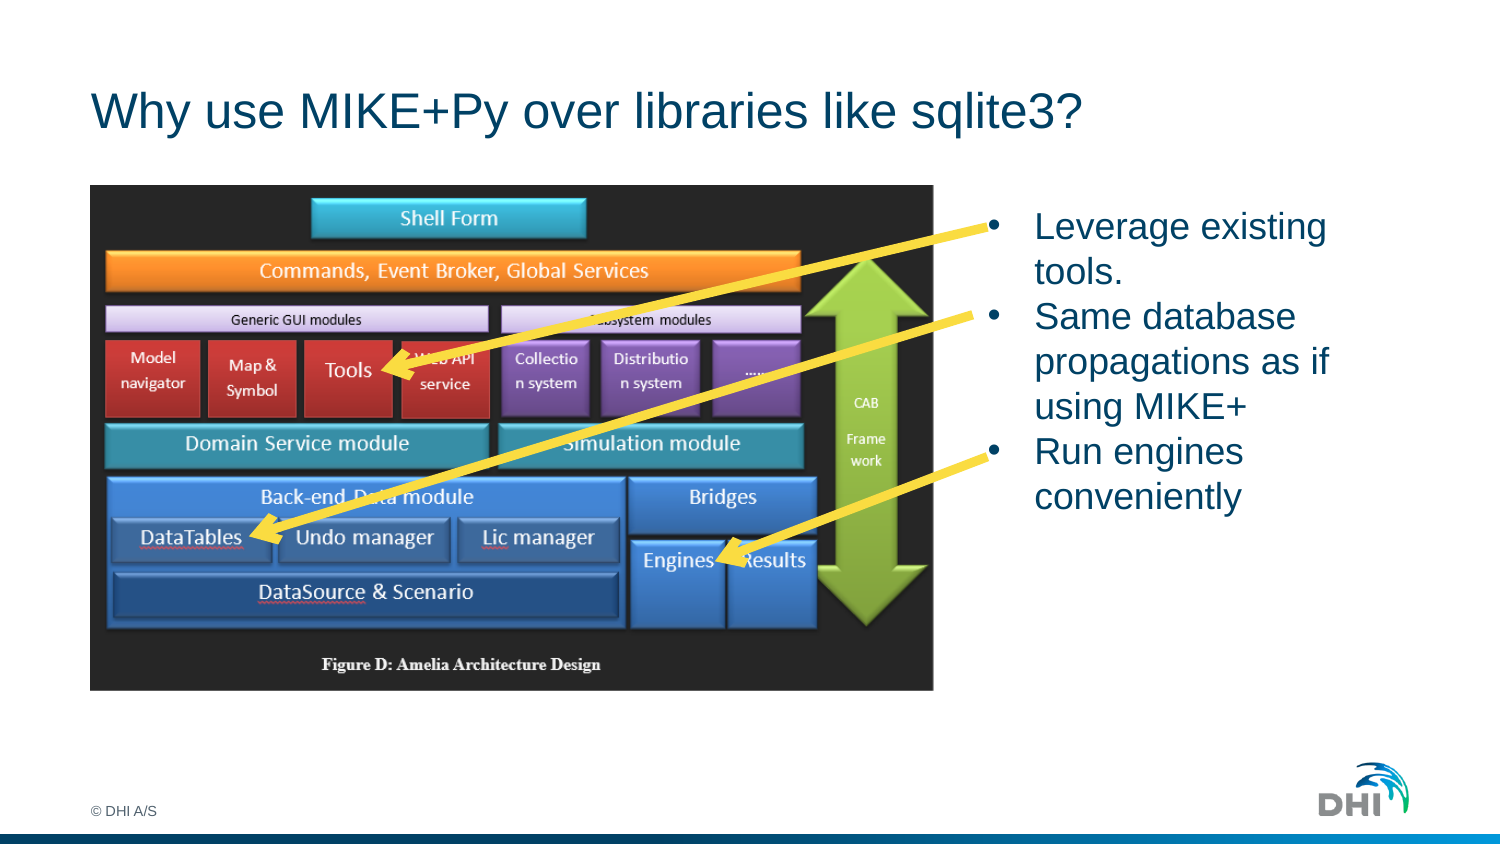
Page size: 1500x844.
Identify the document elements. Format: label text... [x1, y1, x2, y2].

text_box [714, 456, 988, 562]
footer © DHI A/S [90, 801, 324, 824]
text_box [248, 314, 973, 537]
picture [668, 834, 672, 844]
title Why use MIKE+Py over libraries like sqlite3? [90, 27, 1409, 139]
text_box Leverage existing tools. Same database propagations as if using MIKE+ Run engines conveniently [972, 194, 1379, 570]
picture [1295, 752, 1432, 830]
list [90, 185, 935, 693]
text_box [380, 226, 988, 371]
